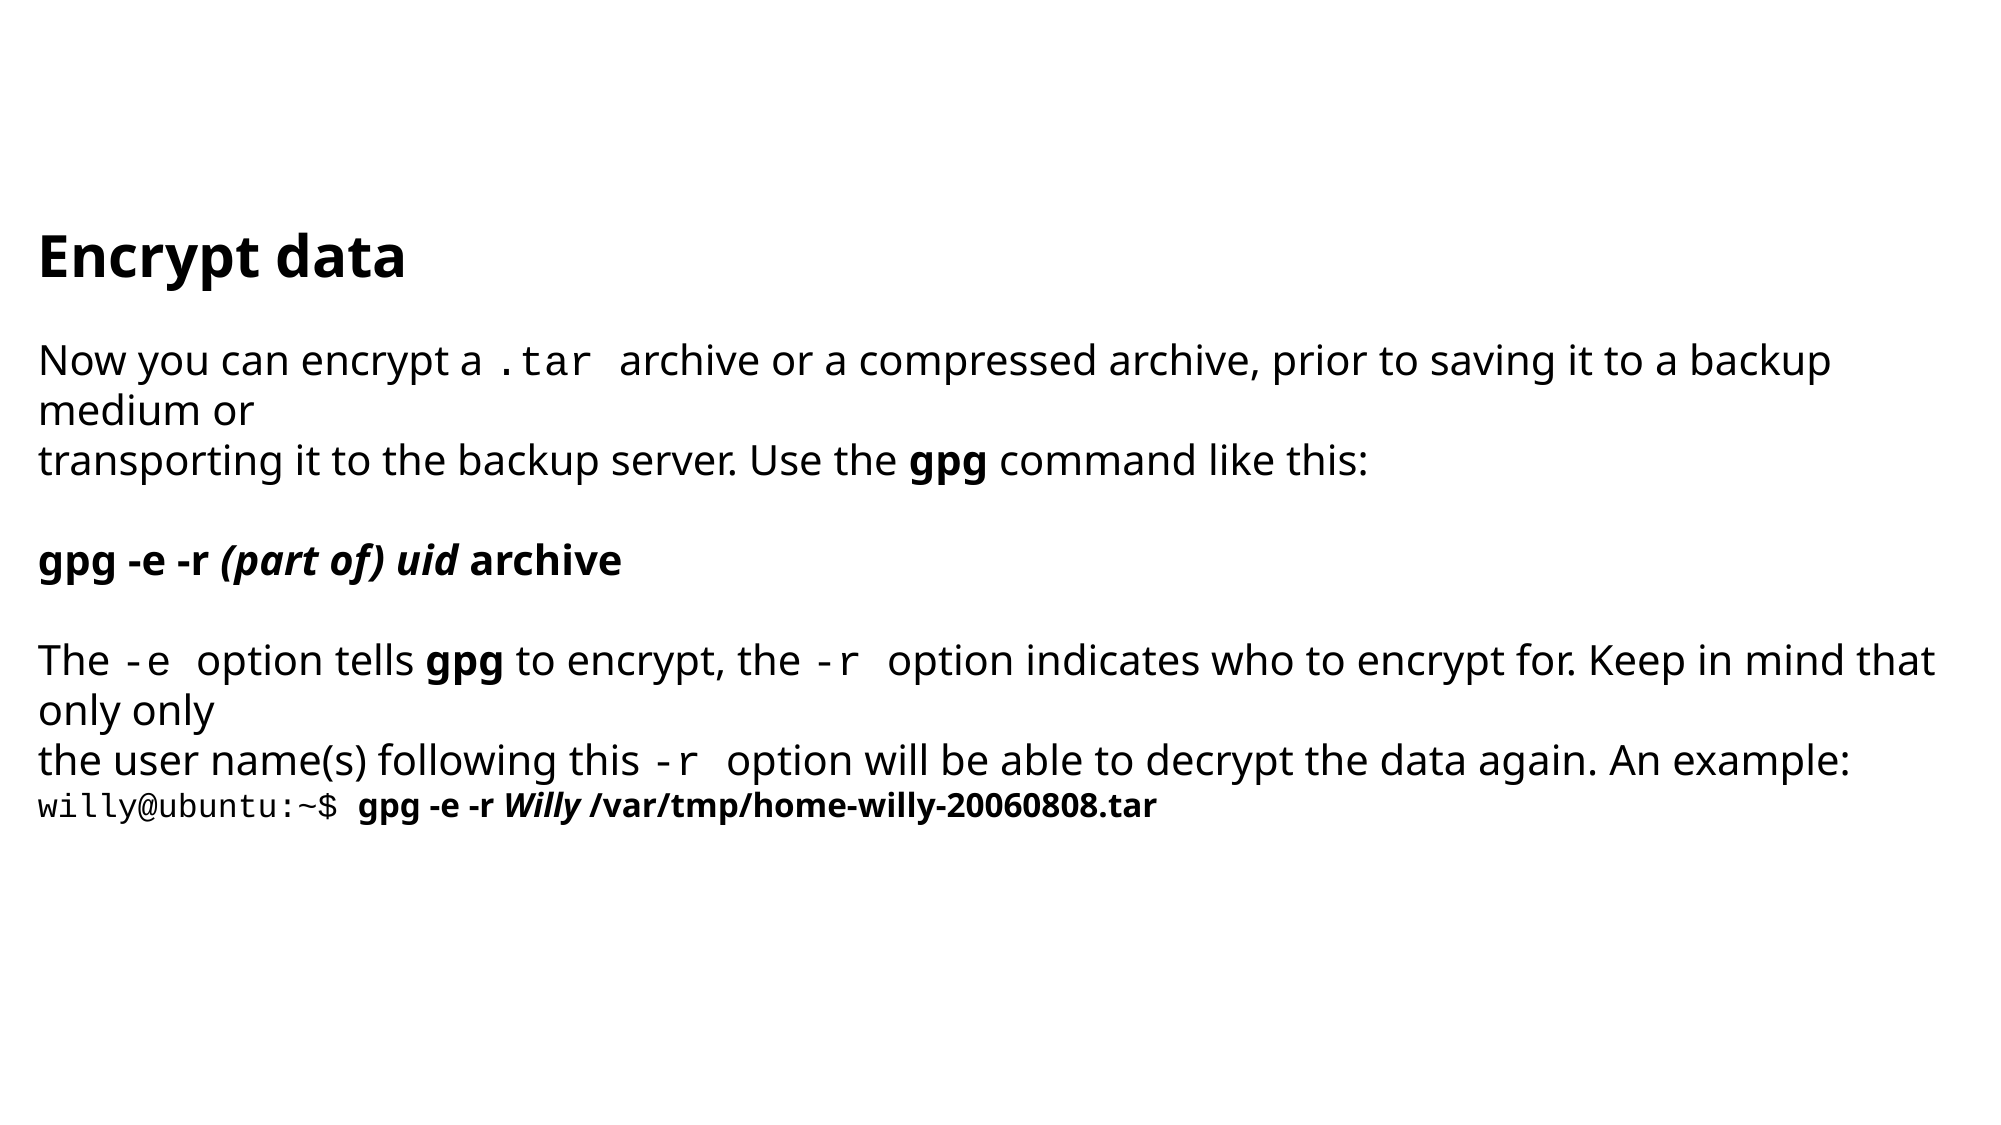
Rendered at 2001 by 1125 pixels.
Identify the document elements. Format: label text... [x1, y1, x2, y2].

text_box Encrypt data Now you can encrypt a .tar archive or a compressed archive, prior to saving it to a backup medium or transporting it to the backup server. Use the gpg command like this: gpg -e -r (part of) uid archive The -e option tells gpg to encrypt, the -r option indicates who to encrypt for. Keep in mind that only only the user name(s) following this -r option will be able to decrypt the data again. An example: willy@ubuntu:~$ gpg -e -r Willy /var/tmp/home-willy-20060808.tar [23, 211, 1977, 832]
